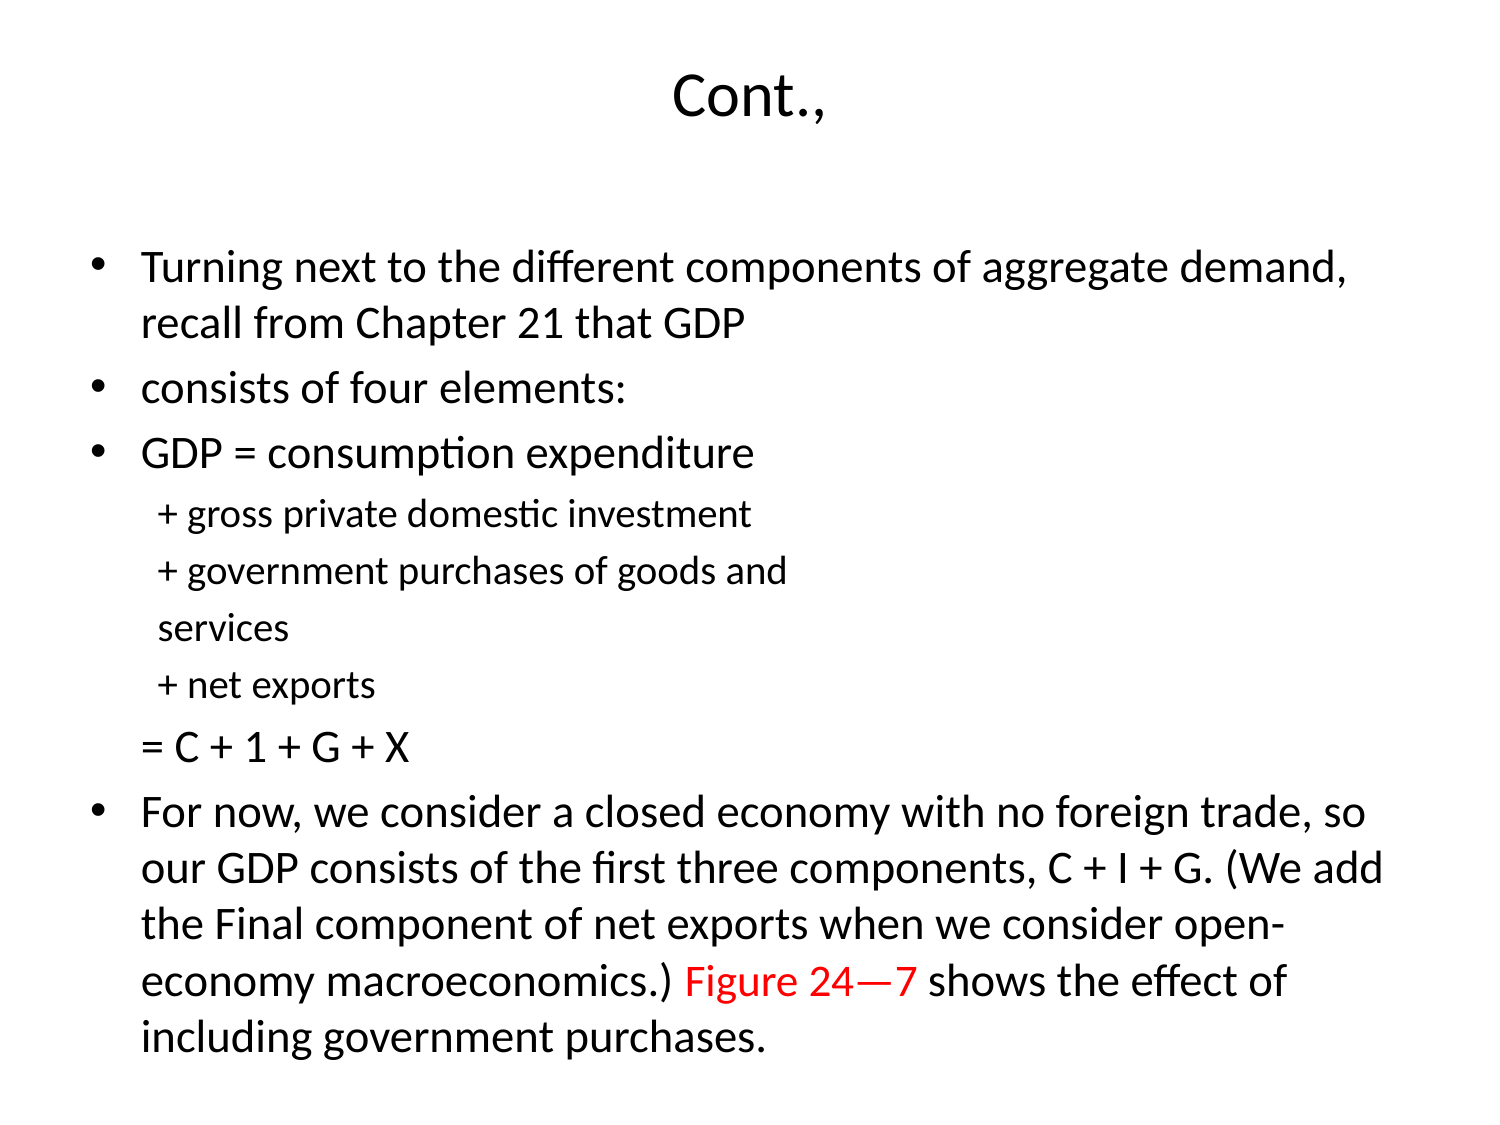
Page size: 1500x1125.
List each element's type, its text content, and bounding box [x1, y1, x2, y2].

title Cont., [75, 45, 1425, 138]
list Turning next to the different components of aggregate demand, recall from Chapter 21 that GDP consists of four elements: GDP = consumption expenditure + gross private domestic investment + government purchases of goods and services + net exports = C + 1 + G + X For now, we consider a closed economy with no foreign trade, so our GDP consists of the first three components, C + I + G. (We add the Final component of net exports when we consider open-economy macroeconomics.) Figure 24—7 shows the effect of including government purchases. [75, 162, 1425, 1075]
